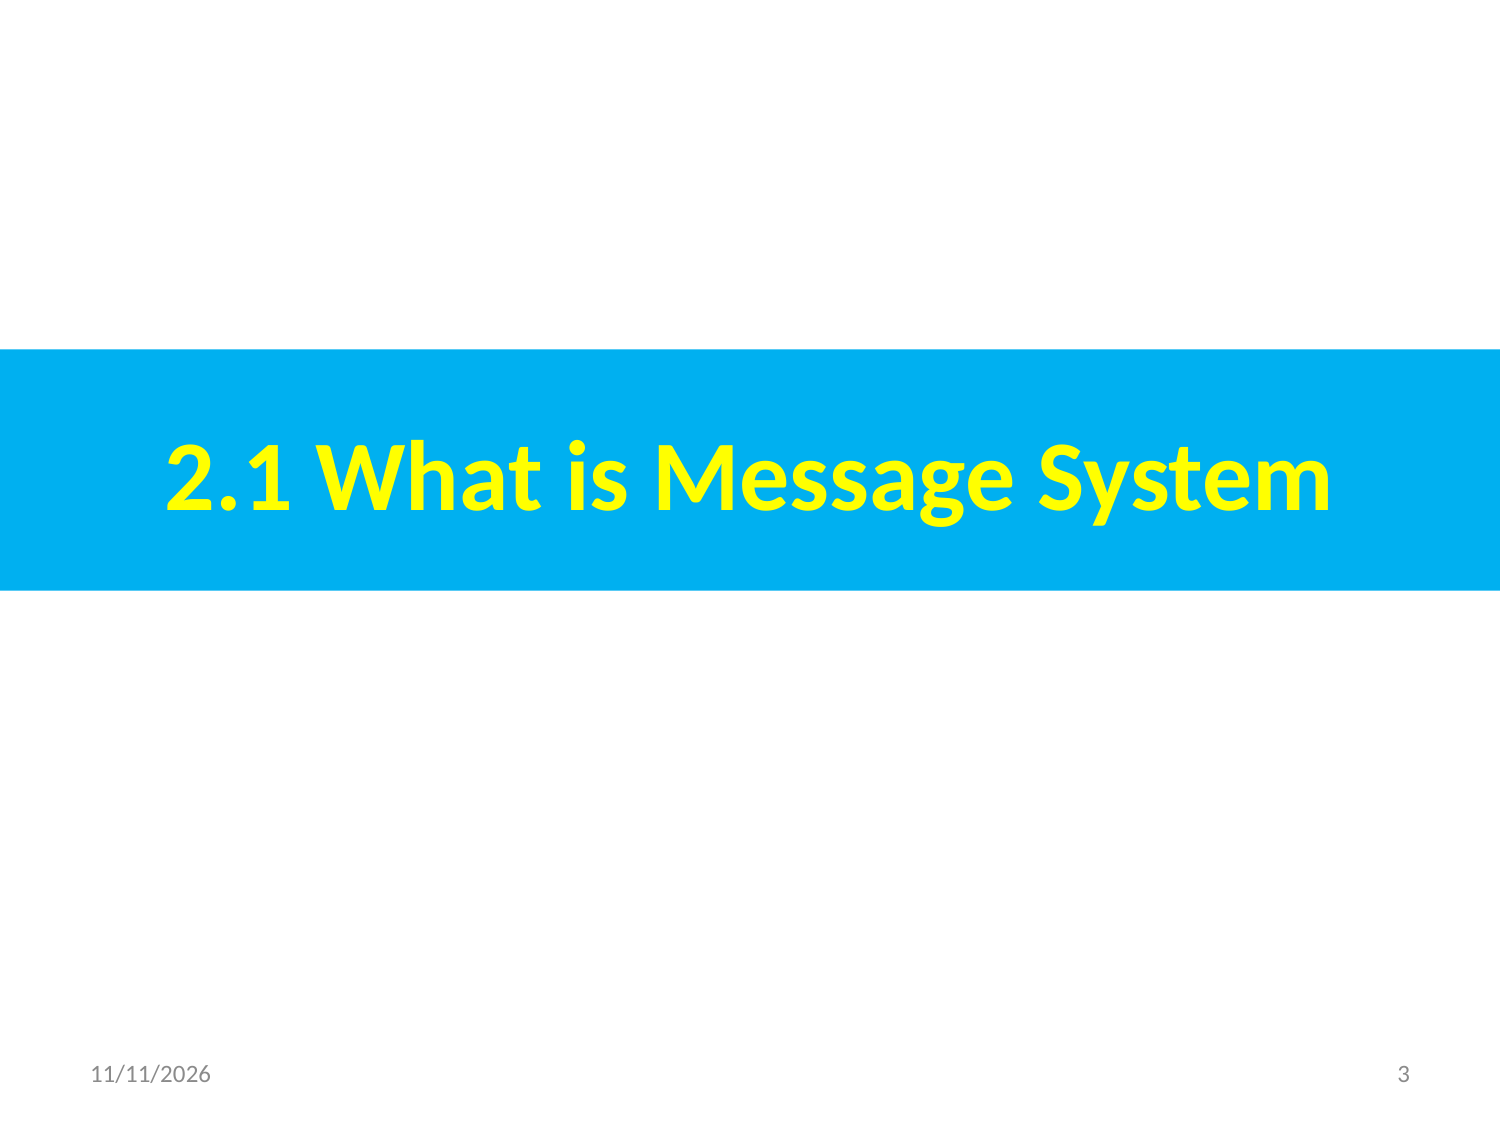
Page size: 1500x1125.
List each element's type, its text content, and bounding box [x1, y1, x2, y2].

slide_number 3 [1074, 1042, 1425, 1103]
title 2.1 What is Message System [0, 349, 1500, 591]
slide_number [75, 1042, 425, 1103]
